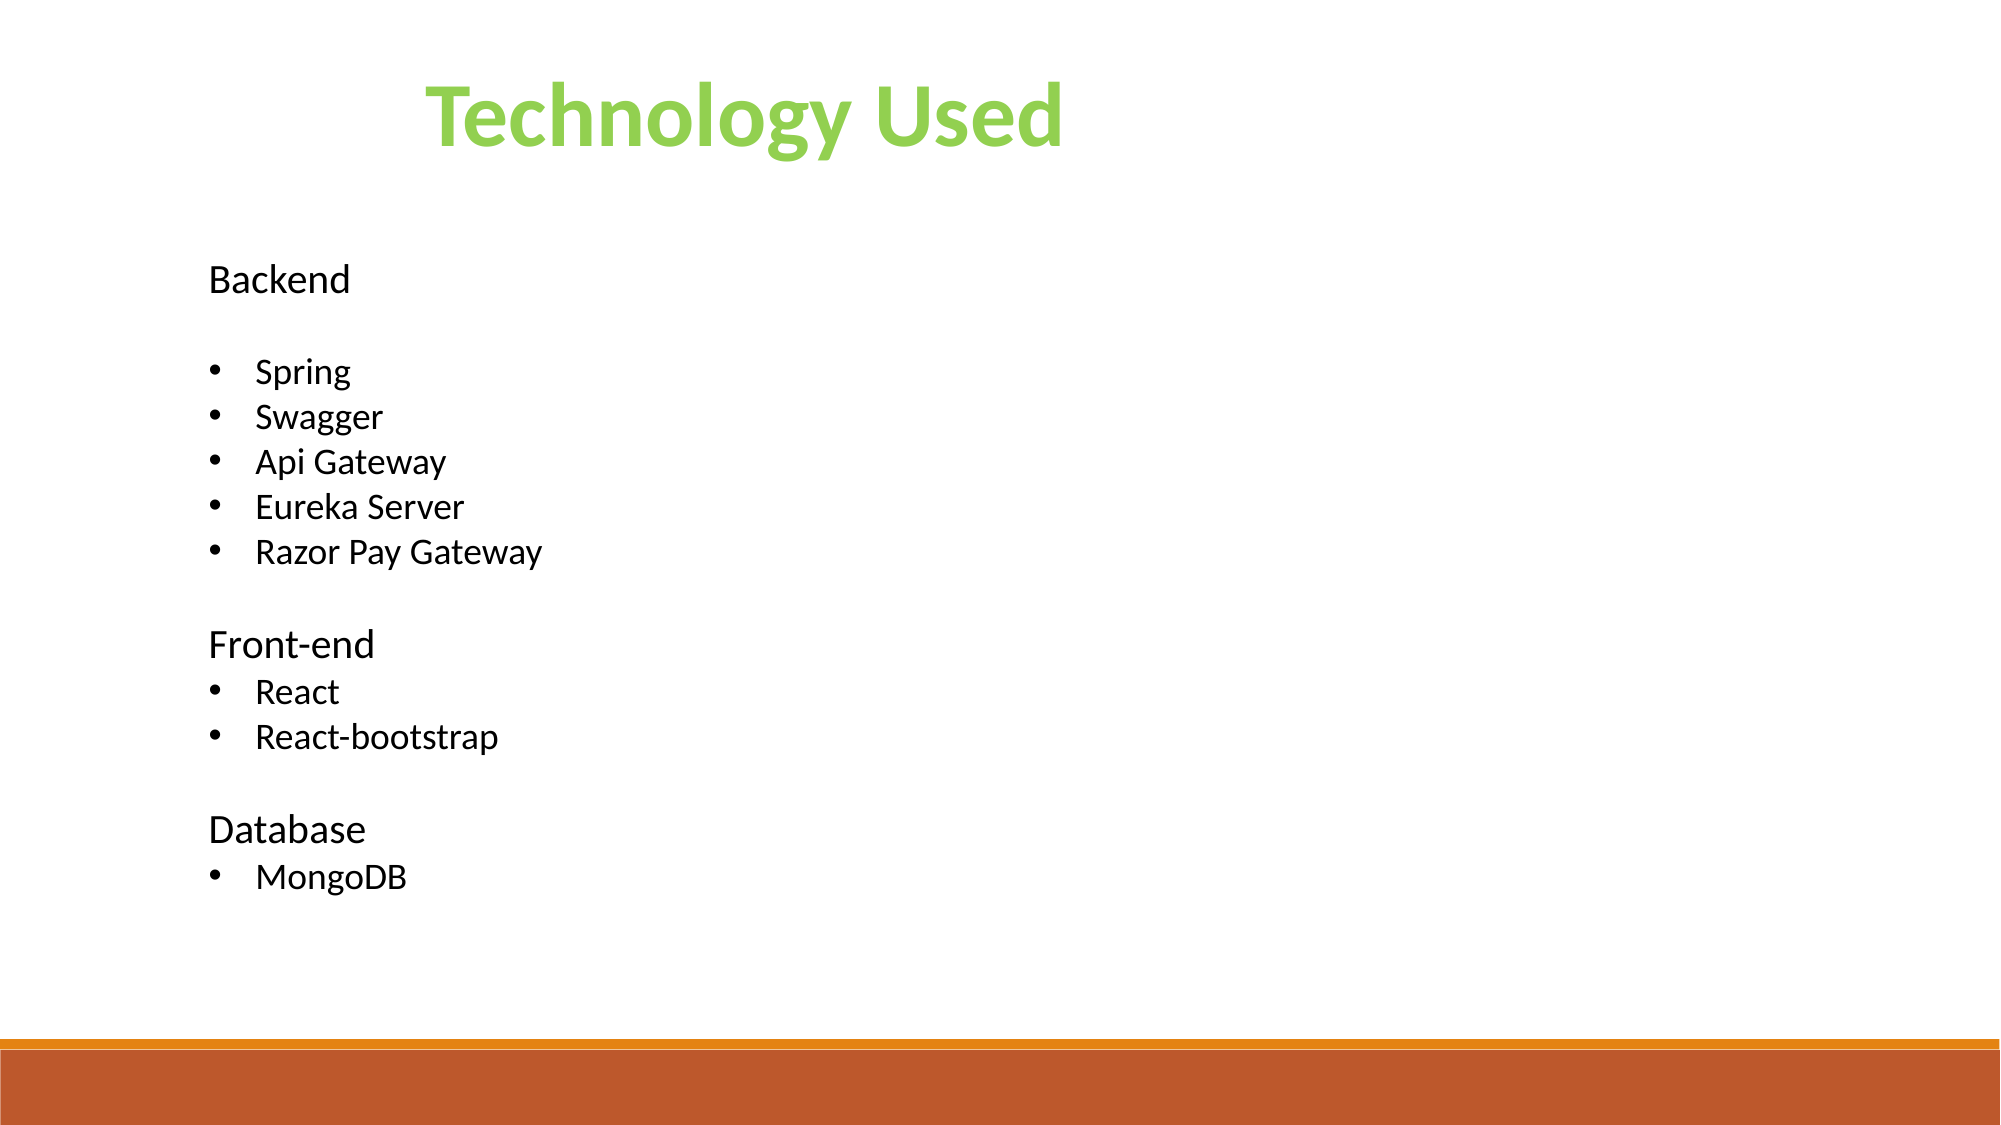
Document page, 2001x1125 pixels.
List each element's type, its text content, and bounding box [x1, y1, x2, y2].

text_box Technology Used [410, 47, 1650, 172]
text_box Backend Spring Swagger Api Gateway Eureka Server Razor Pay Gateway Front-end React React-bootstrap Database MongoDB [193, 244, 1336, 905]
